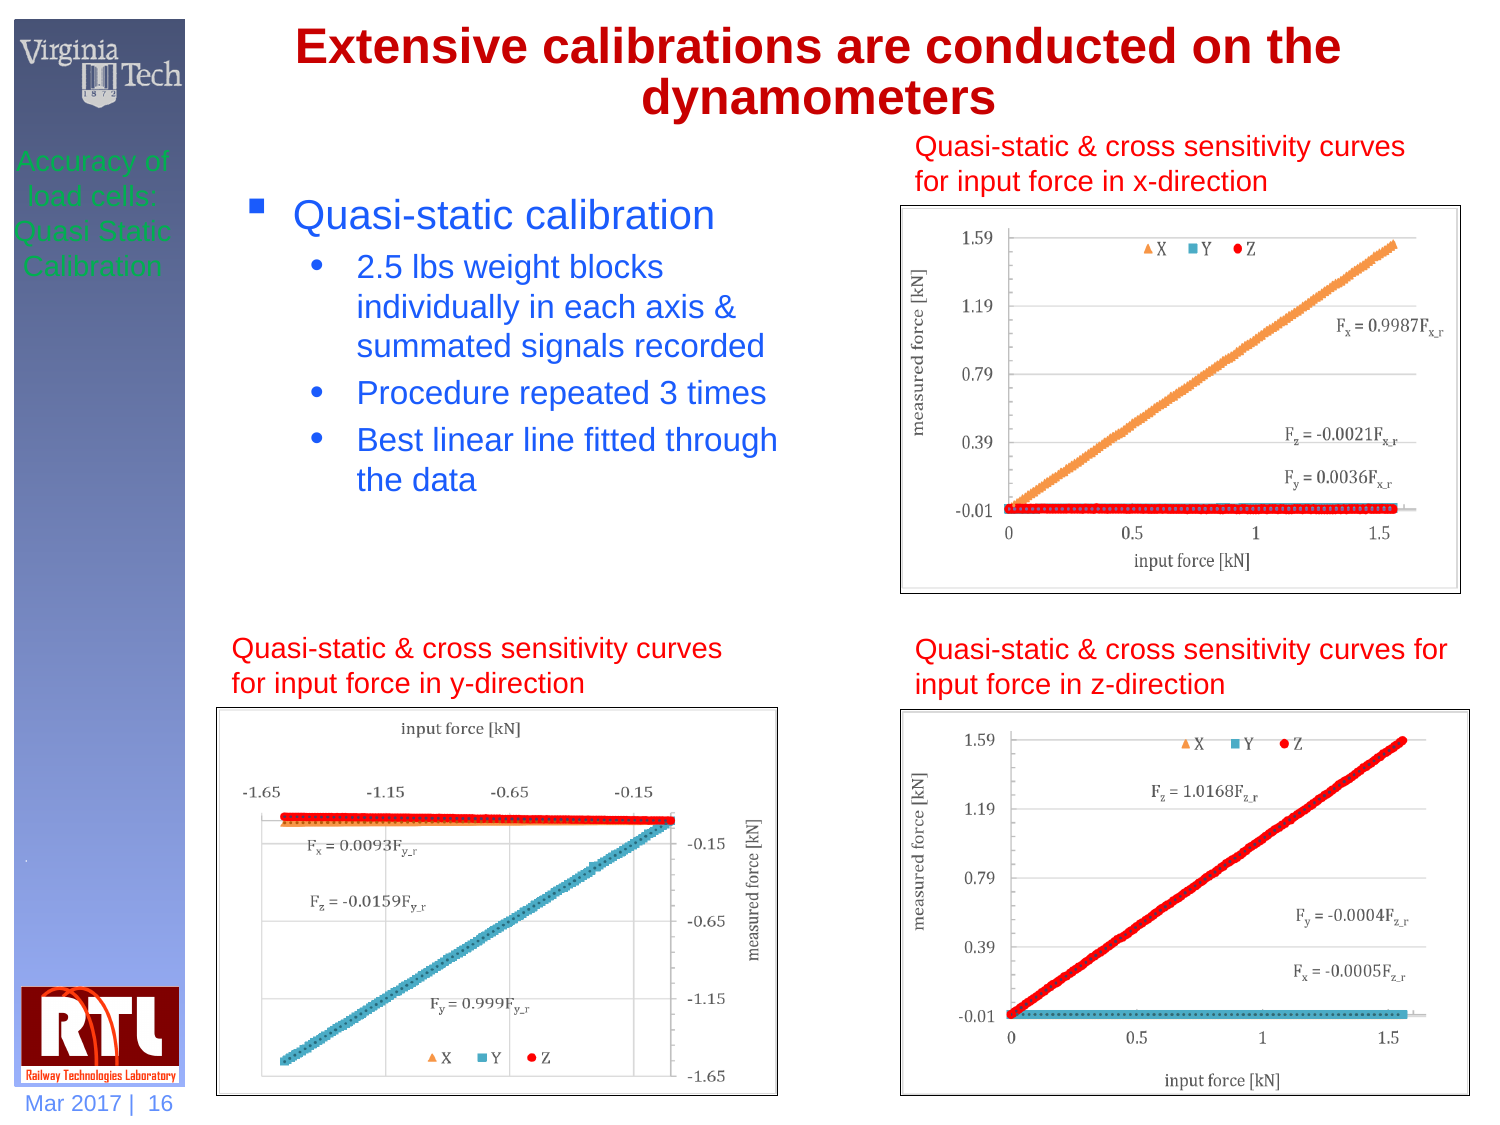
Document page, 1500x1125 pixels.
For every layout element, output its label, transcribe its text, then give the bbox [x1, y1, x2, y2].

text_box Accuracy of load cells: Quasi Static Calibration [0, 135, 196, 290]
text_box Quasi-static & cross sensitivity curves for input force in x-direction [899, 120, 1461, 204]
picture [899, 708, 1471, 1096]
text_box Quasi-static calibration 2.5 lbs weight blocks individually in each axis & summated signals recorded Procedure repeated 3 times Best linear line fitted through the data [230, 180, 819, 292]
text_box Quasi-static & cross sensitivity curves for input force in z-direction [900, 623, 1468, 707]
picture [14, 34, 137, 112]
picture [899, 205, 1461, 594]
text_box Quasi-static & cross sensitivity curves for input force in y-direction [216, 621, 778, 707]
picture [21, 986, 179, 1083]
title Extensive calibrations are conducted on the dynamometers [137, 28, 1500, 121]
picture [216, 707, 778, 1096]
